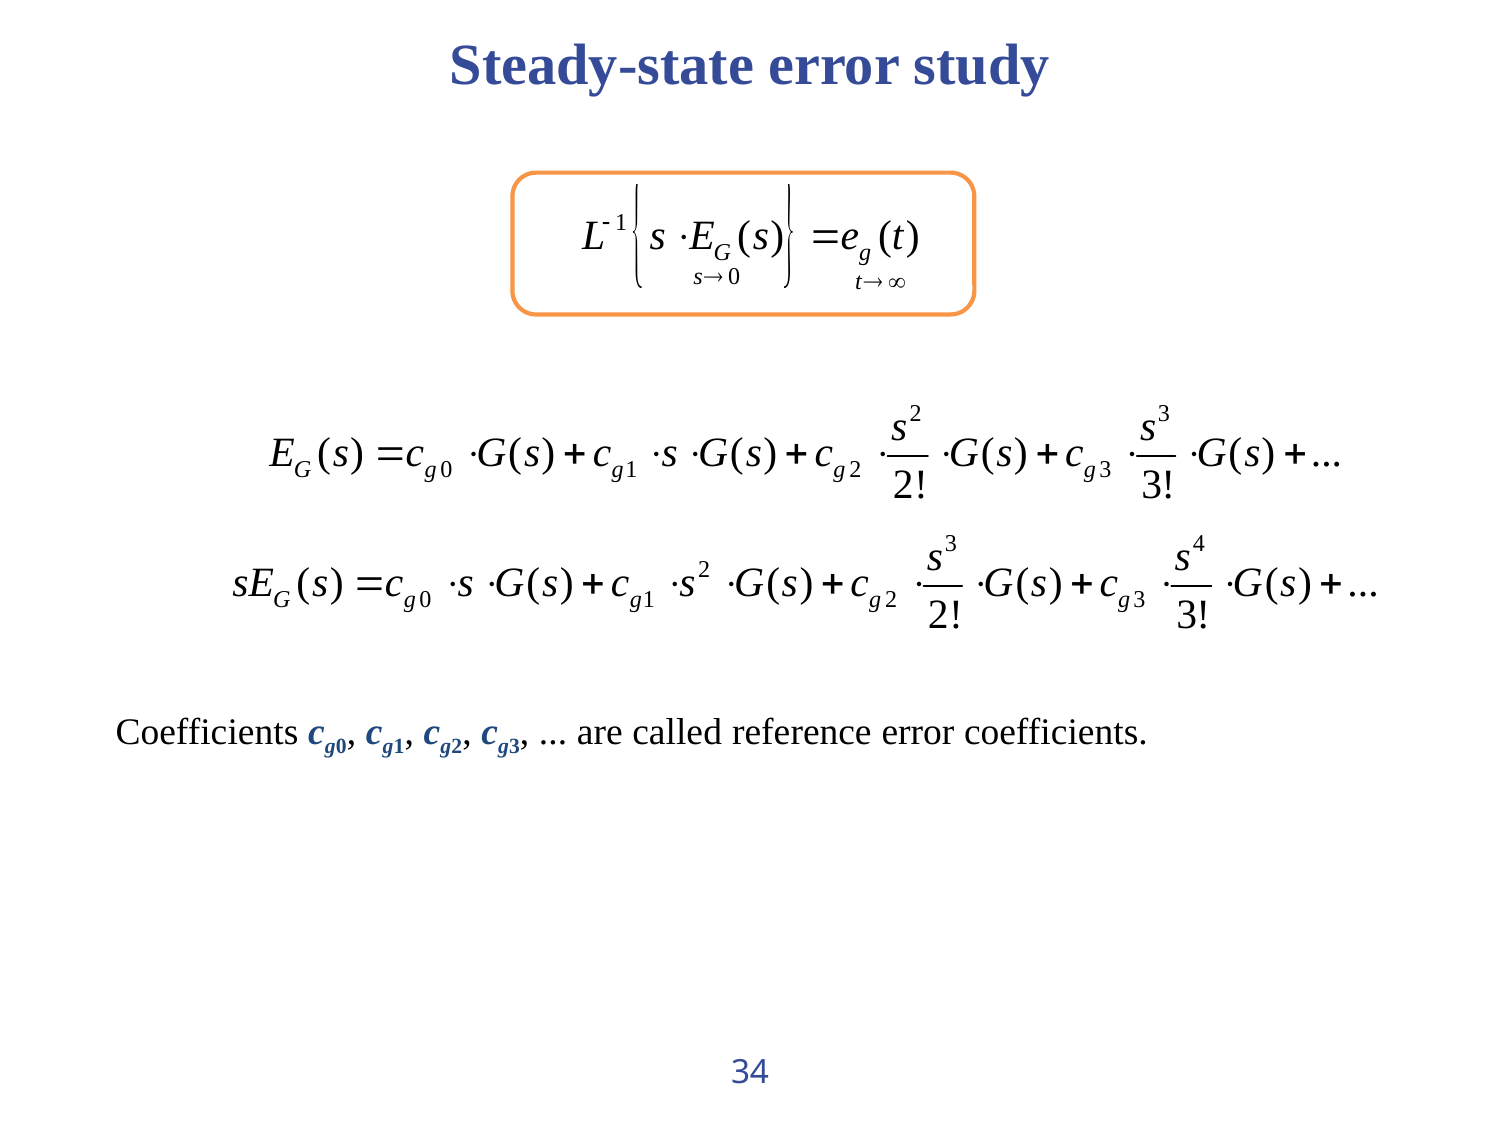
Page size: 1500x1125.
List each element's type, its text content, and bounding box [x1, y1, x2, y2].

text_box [264, 397, 1345, 505]
footer 34 [512, 1042, 988, 1103]
text_box Coefficients cg0, cg1, cg2, cg3, ... are called reference error coefficients. [98, 673, 1471, 766]
text_box [510, 170, 977, 317]
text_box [577, 184, 923, 296]
title Steady-state error study [0, 19, 1500, 161]
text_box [227, 527, 1381, 635]
